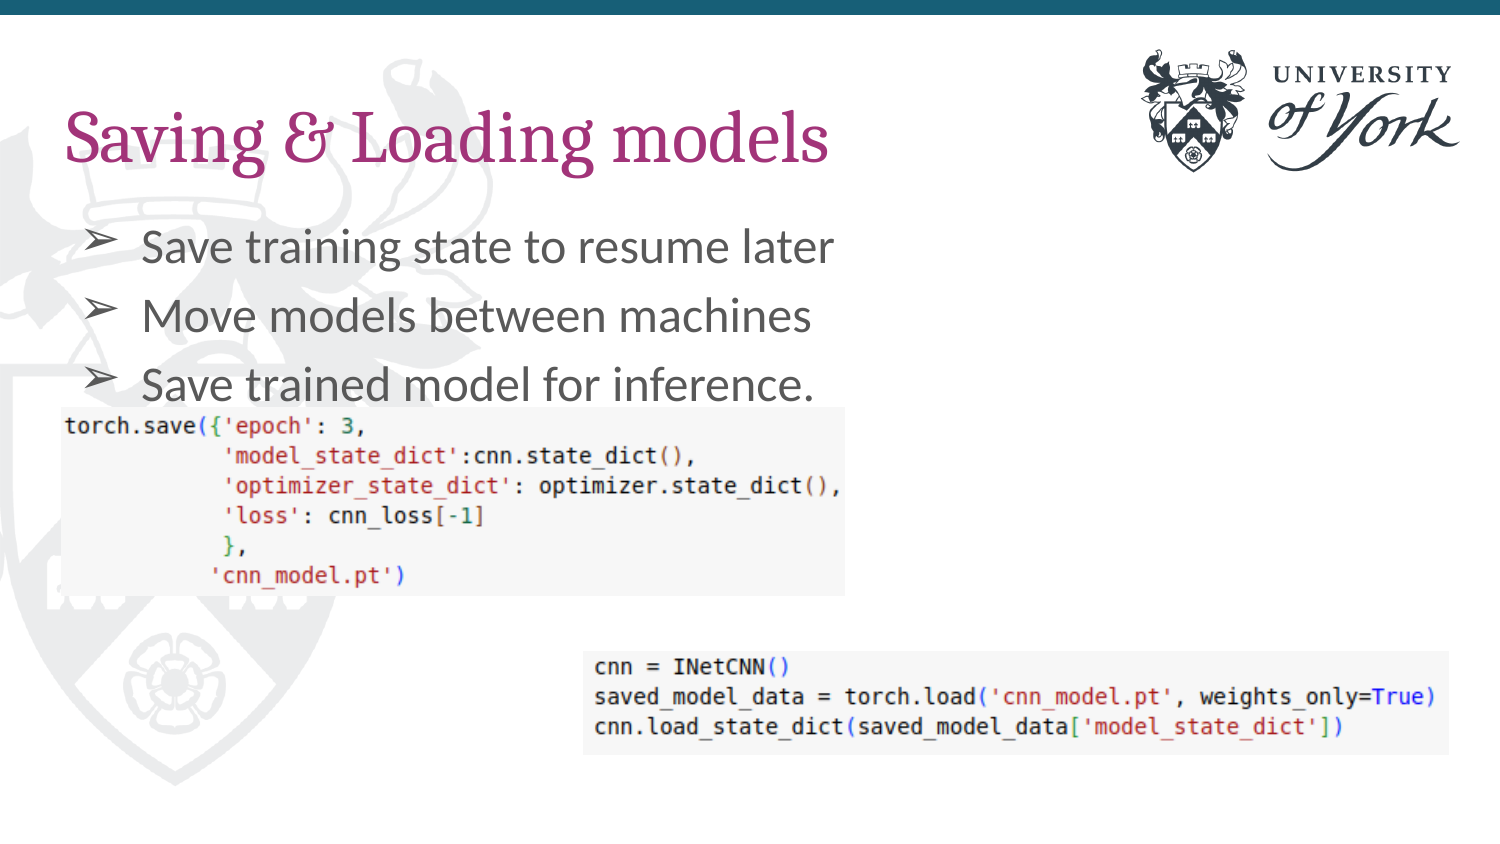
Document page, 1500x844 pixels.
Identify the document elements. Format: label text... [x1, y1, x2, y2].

list Save training state to resume later Move models between machines Save trained model for inference. [51, 189, 1449, 750]
picture [0, 15, 1500, 844]
title Saving & Loading models [51, 72, 1449, 167]
